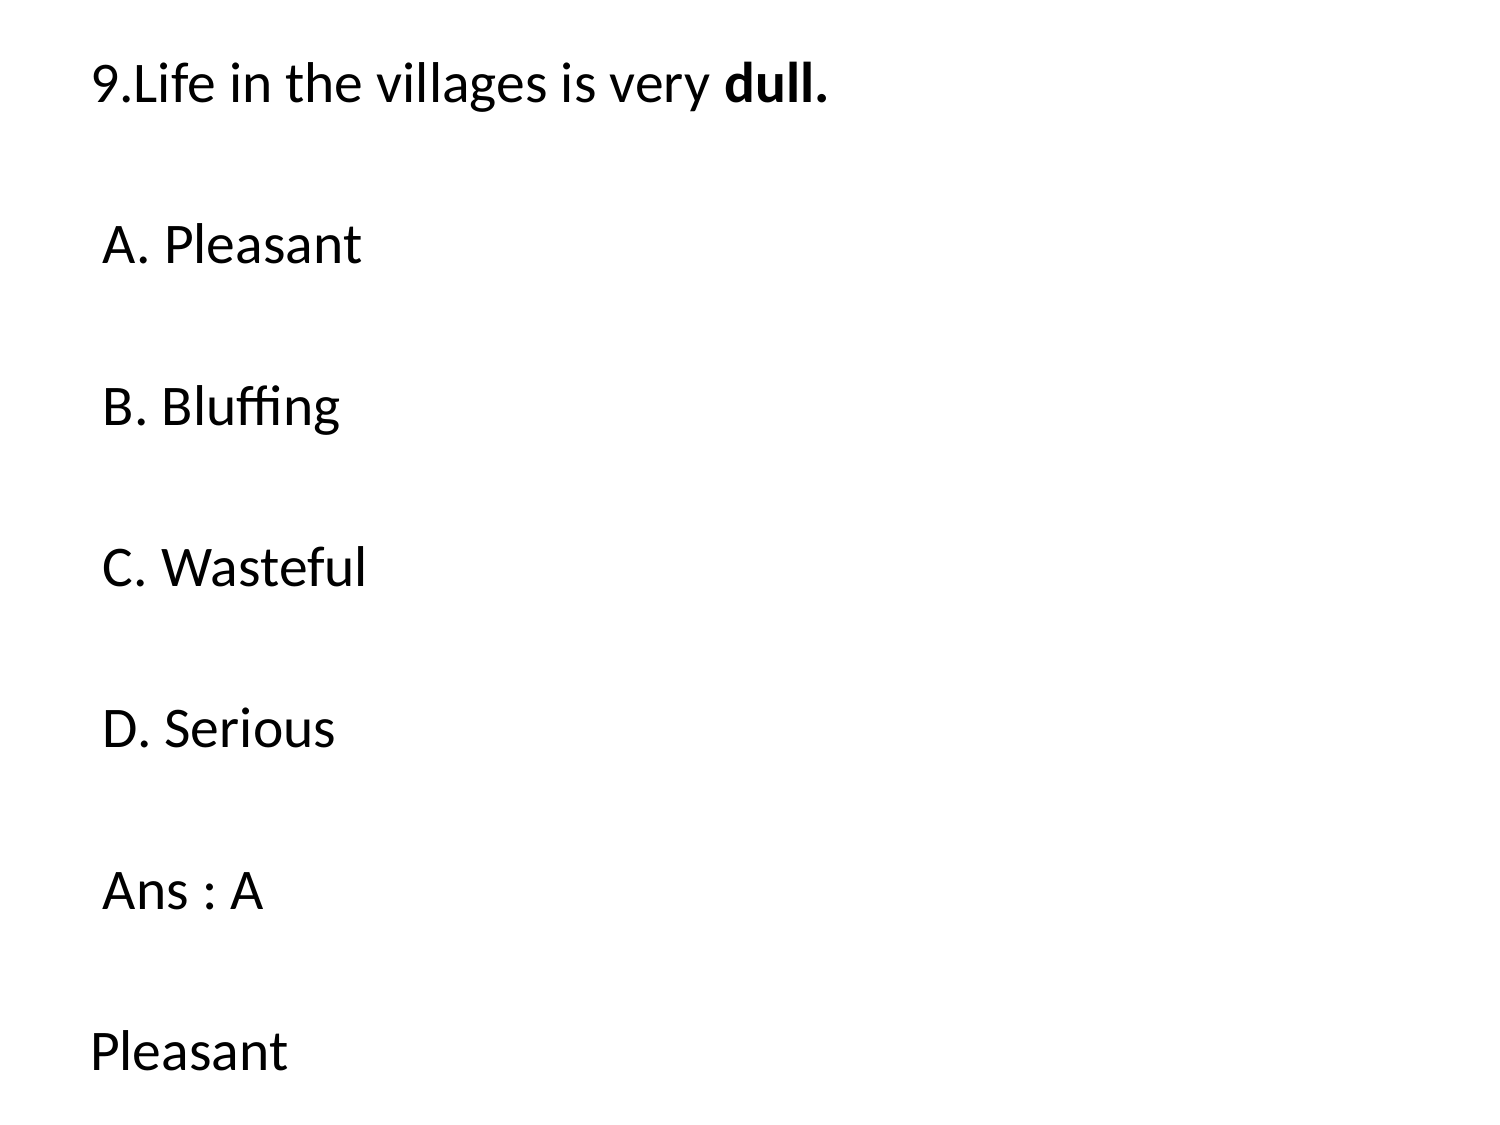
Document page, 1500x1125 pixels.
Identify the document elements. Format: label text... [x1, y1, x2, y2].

list 9.Life in the villages is very dull. A. Pleasant B. Bluffing C. Wasteful D. Serious Ans : A Pleasant [75, 37, 1425, 1100]
